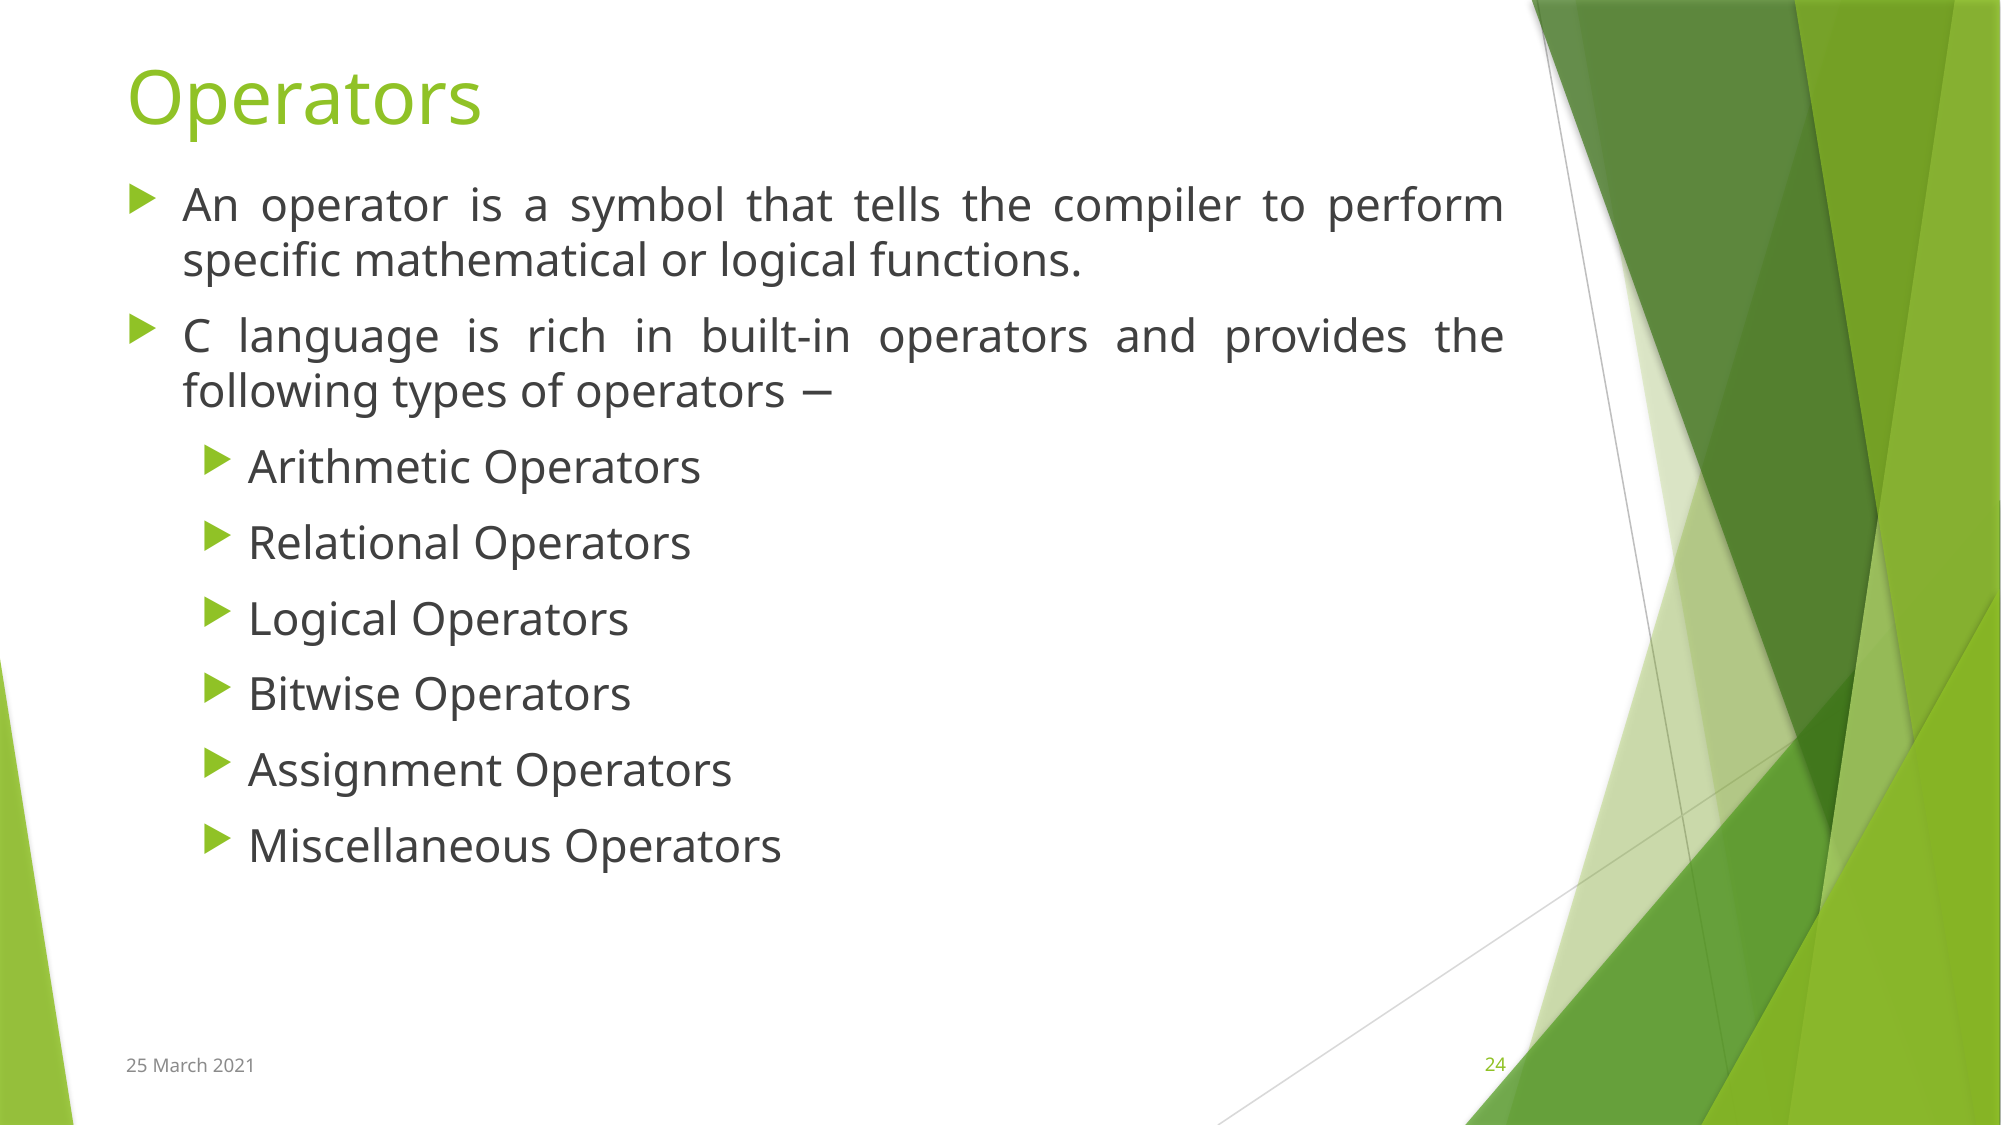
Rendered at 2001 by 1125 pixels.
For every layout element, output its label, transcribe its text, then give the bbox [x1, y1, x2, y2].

slide_number 24 [1409, 1035, 1522, 1095]
footer 25 March 2021 [111, 1035, 1145, 1095]
title Operators [111, 41, 1522, 152]
list An operator is a symbol that tells the compiler to perform specific mathematical or logical functions. C language is rich in built-in operators and provides the following types of operators − Arithmetic Operators Relational Operators Logical Operators Bitwise Operators Assignment Operators Miscellaneous Operators [111, 168, 1522, 1036]
